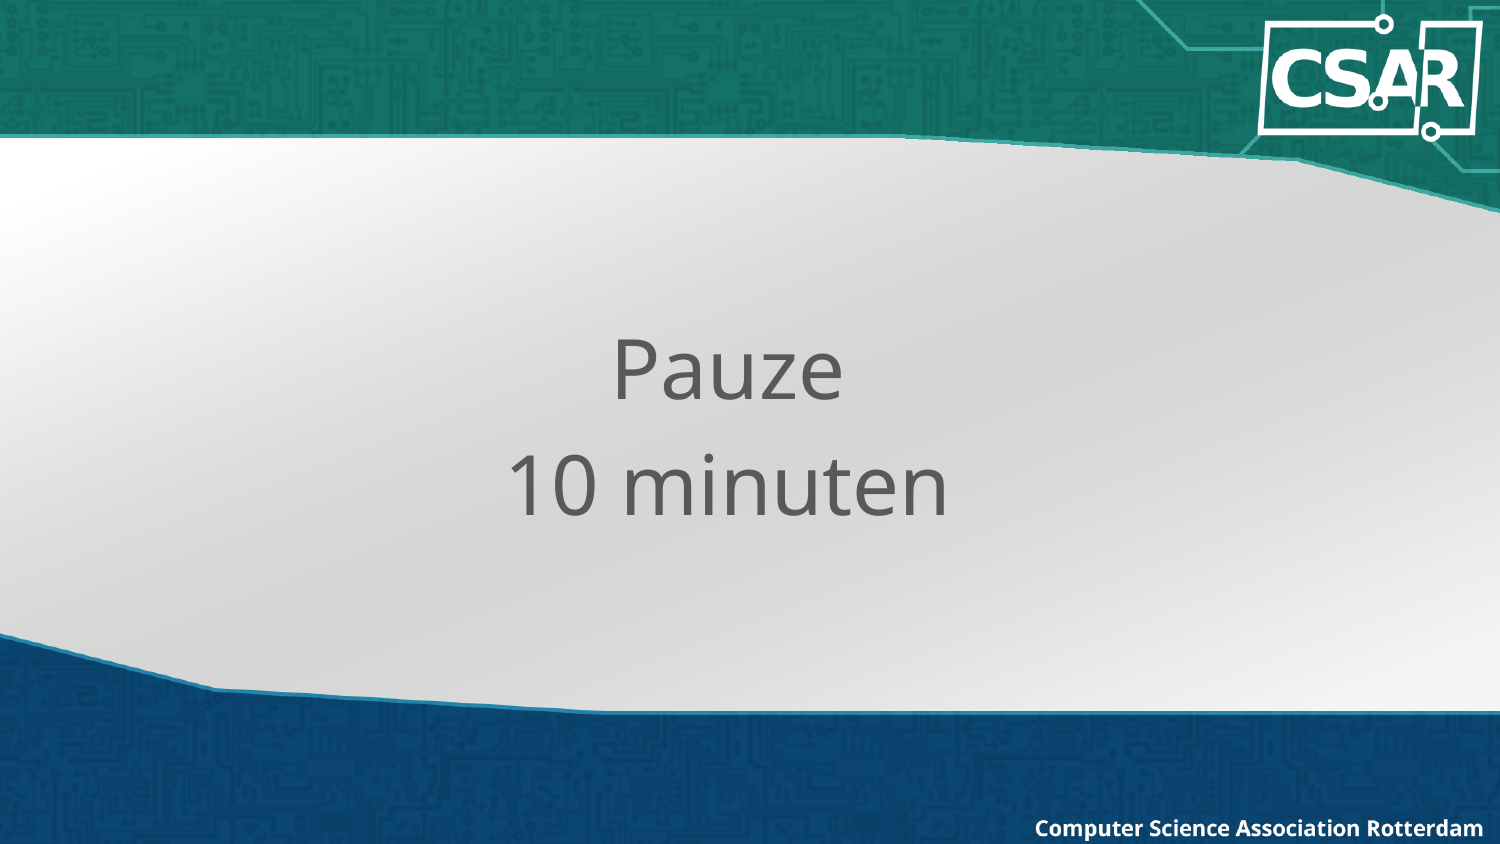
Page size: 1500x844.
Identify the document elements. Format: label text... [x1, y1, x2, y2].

list Pauze 10 minuten [19, 150, 1418, 684]
picture [0, 0, 1500, 844]
